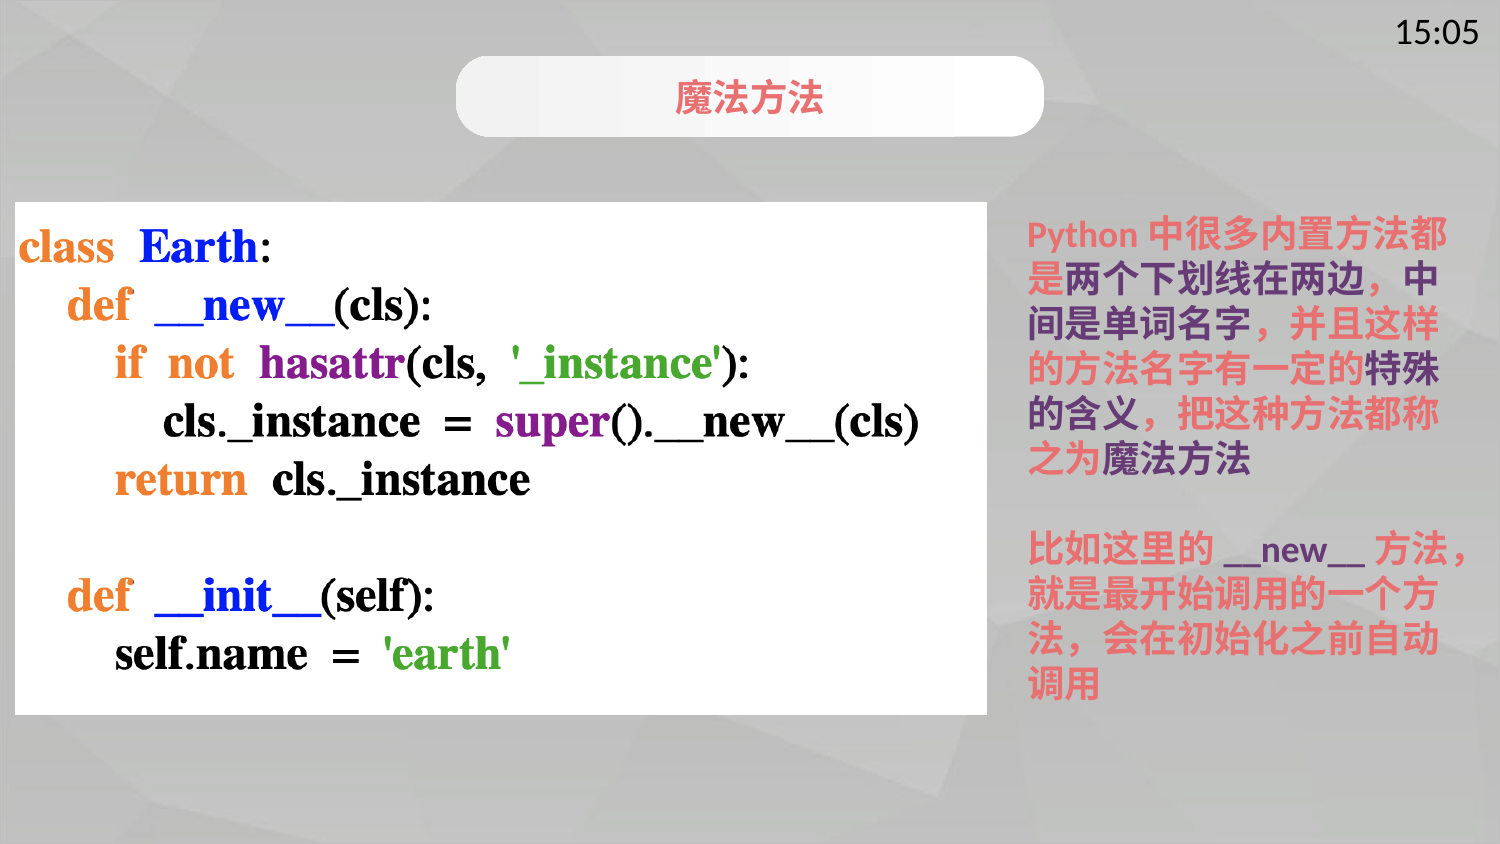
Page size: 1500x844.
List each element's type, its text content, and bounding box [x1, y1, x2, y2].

text_box Python中很多内置方法都是两个下划线在两边，中间是单词名字，并且这样的方法名字有一定的特殊的含义，把这种方法都称之为魔法方法 比如这里的__new__方法，就是最开始调用的一个方法，会在初始化之前自动调用 [1012, 202, 1469, 713]
picture [1, 1, 1499, 843]
text_box 魔法方法 [454, 54, 1046, 138]
